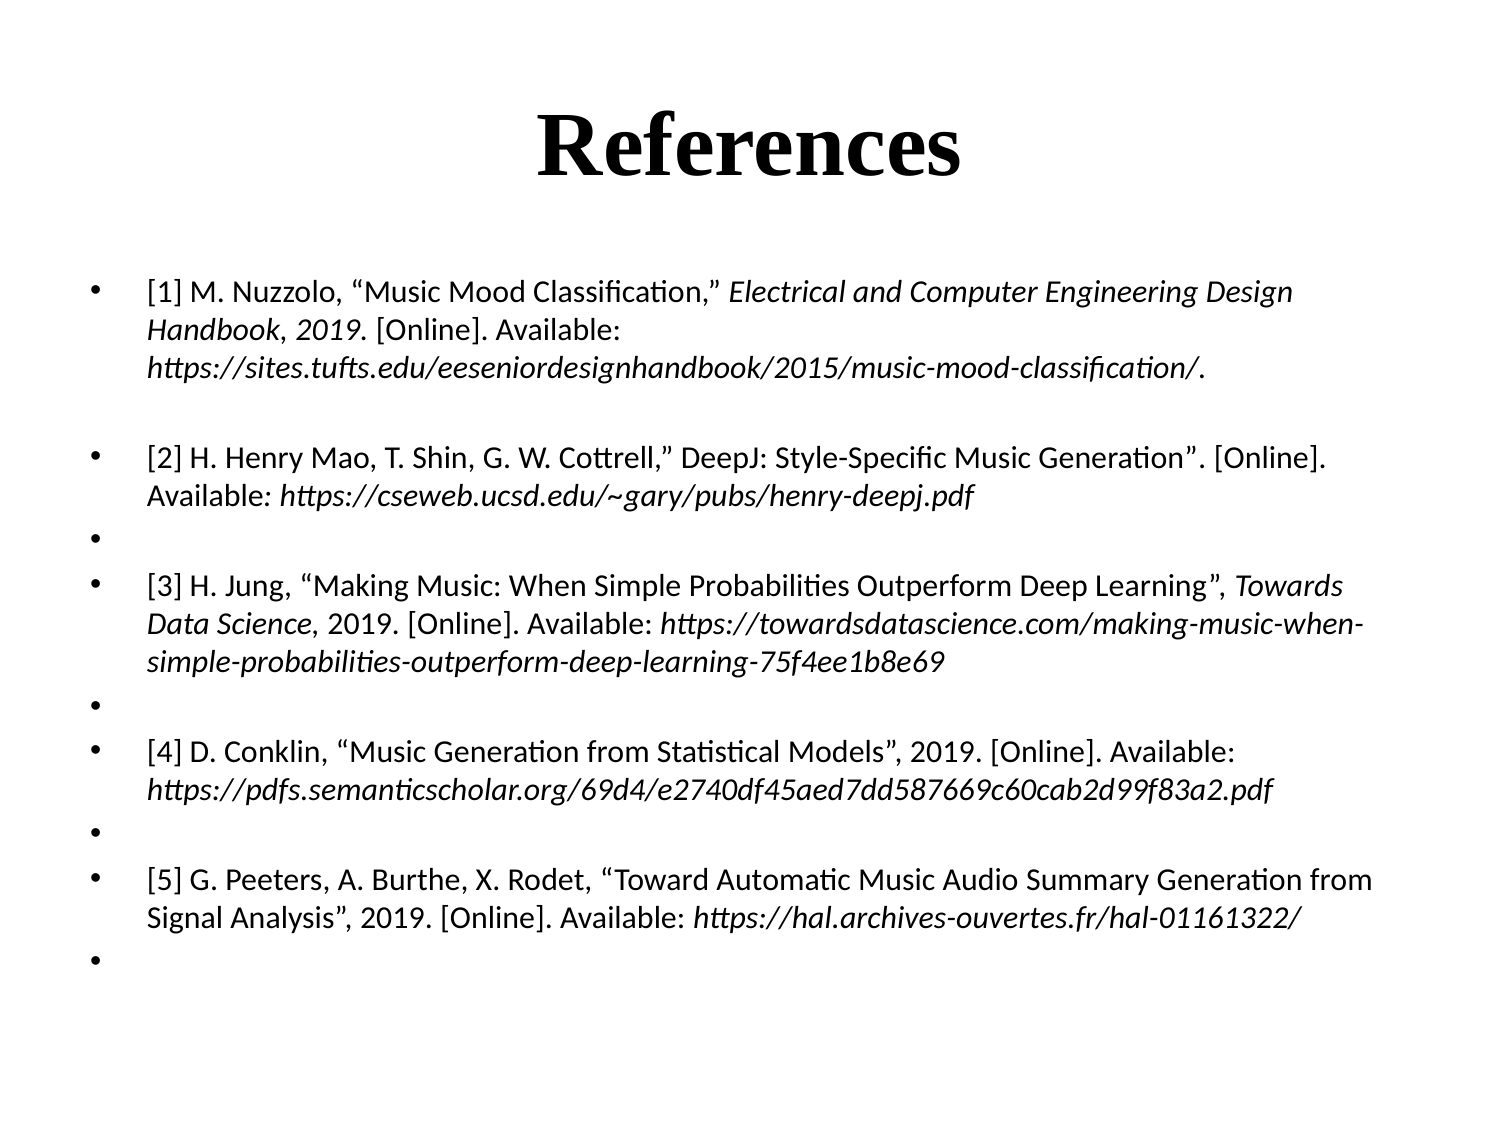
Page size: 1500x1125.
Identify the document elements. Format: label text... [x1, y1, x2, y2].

title References [75, 45, 1425, 233]
list [1] M. Nuzzolo, “Music Mood Classification,” Electrical and Computer Engineering Design Handbook, 2019. [Online]. Available: https://sites.tufts.edu/eeseniordesignhandbook/2015/music-mood-classification/. [2] H. Henry Mao, T. Shin, G. W. Cottrell,” DeepJ: Style-Specific Music Generation”. [Online]. Available: https://cseweb.ucsd.edu/~gary/pubs/henry-deepj.pdf [3] H. Jung, “Making Music: When Simple Probabilities Outperform Deep Learning”, Towards Data Science, 2019. [Online]. Available: https://towardsdatascience.com/making-music-when-simple-probabilities-outperform-deep-learning-75f4ee1b8e69 [4] D. Conklin, “Music Generation from Statistical Models”, 2019. [Online]. Available: https://pdfs.semanticscholar.org/69d4/e2740df45aed7dd587669c60cab2d99f83a2.pdf [5] G. Peeters, A. Burthe, X. Rodet, “Toward Automatic Music Audio Summary Generation from Signal Analysis”, 2019. [Online]. Available: https://hal.archives-ouvertes.fr/hal-01161322/ [75, 262, 1425, 1005]
